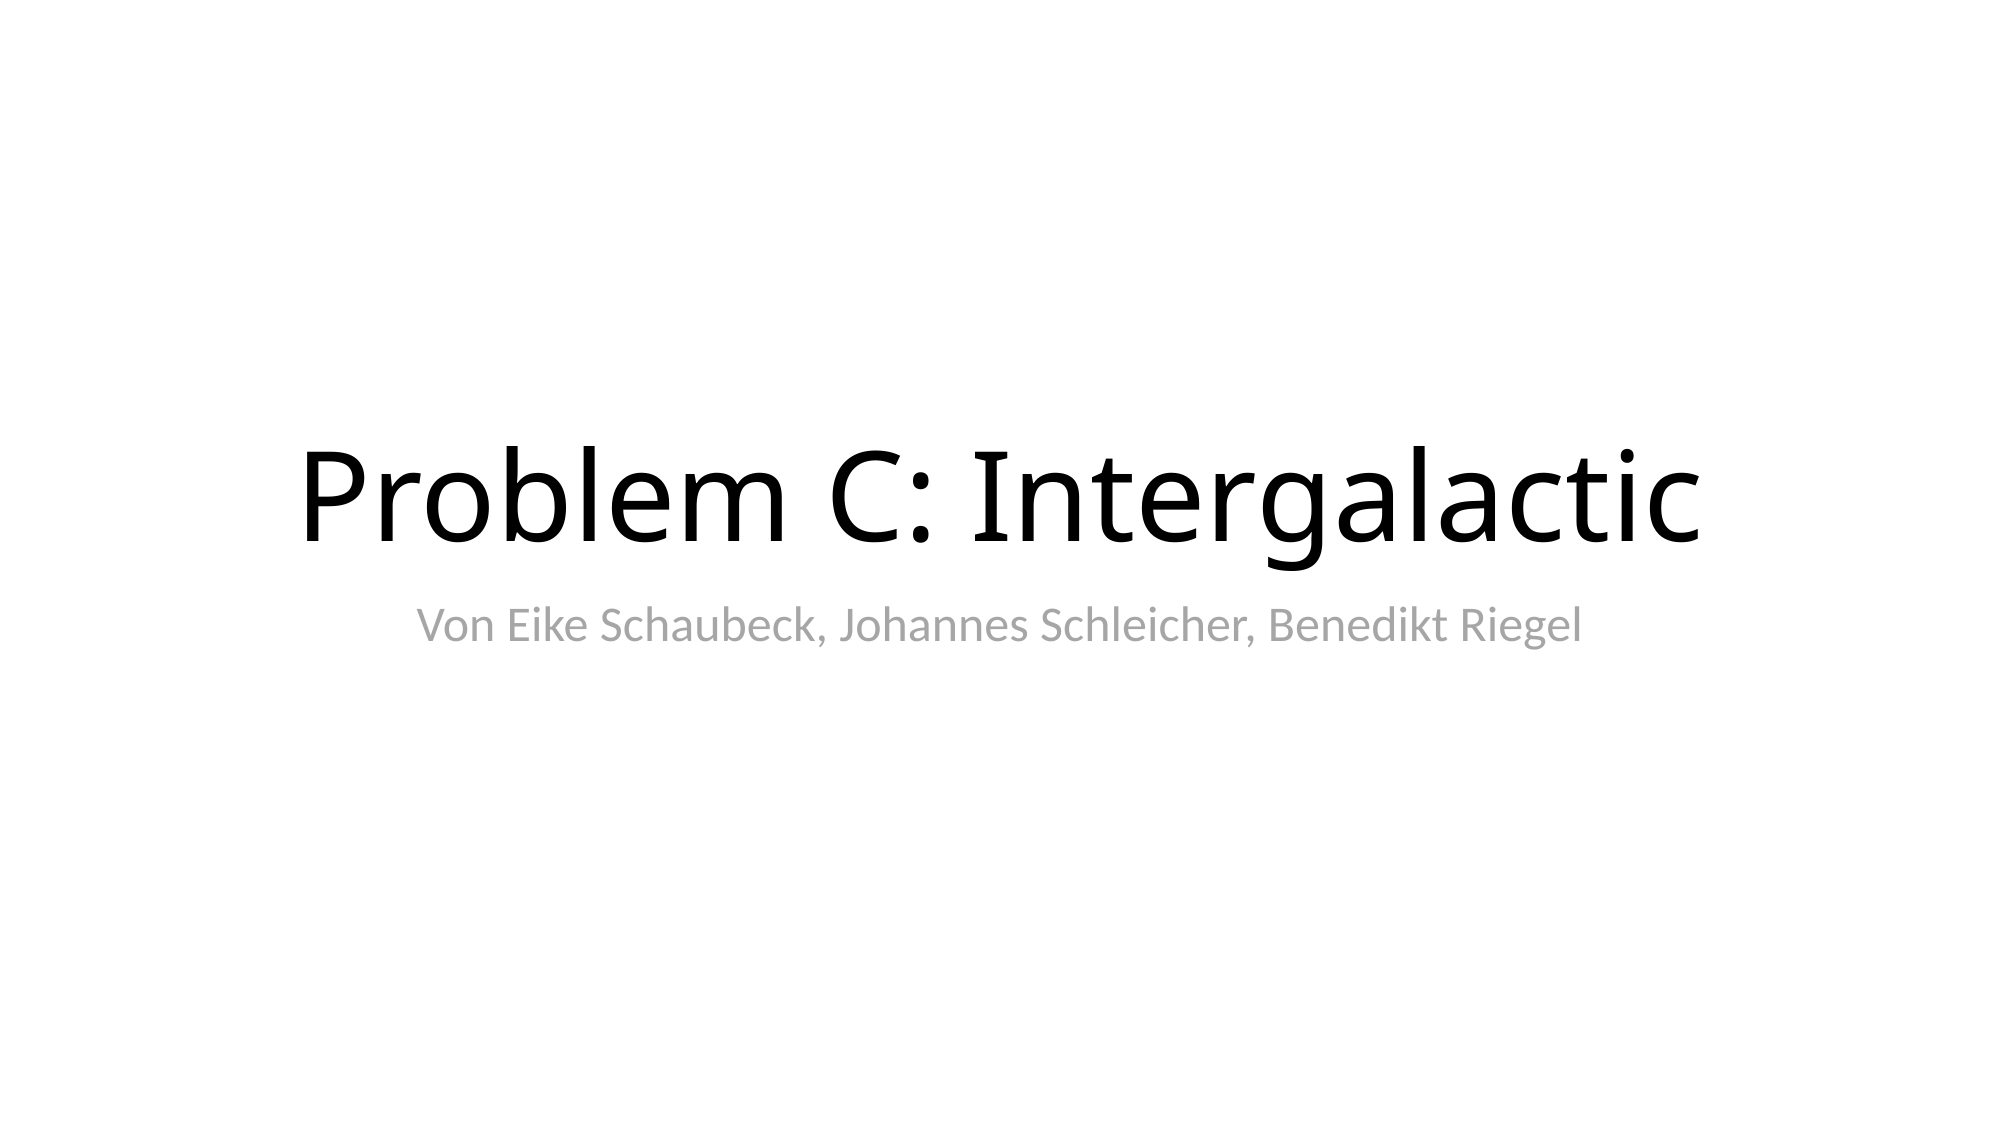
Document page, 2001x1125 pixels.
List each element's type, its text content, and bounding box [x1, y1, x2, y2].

title Problem C: Intergalactic [249, 184, 1750, 576]
subtitle Von Eike Schaubeck, Johannes Schleicher, Benedikt Riegel [249, 590, 1750, 863]
